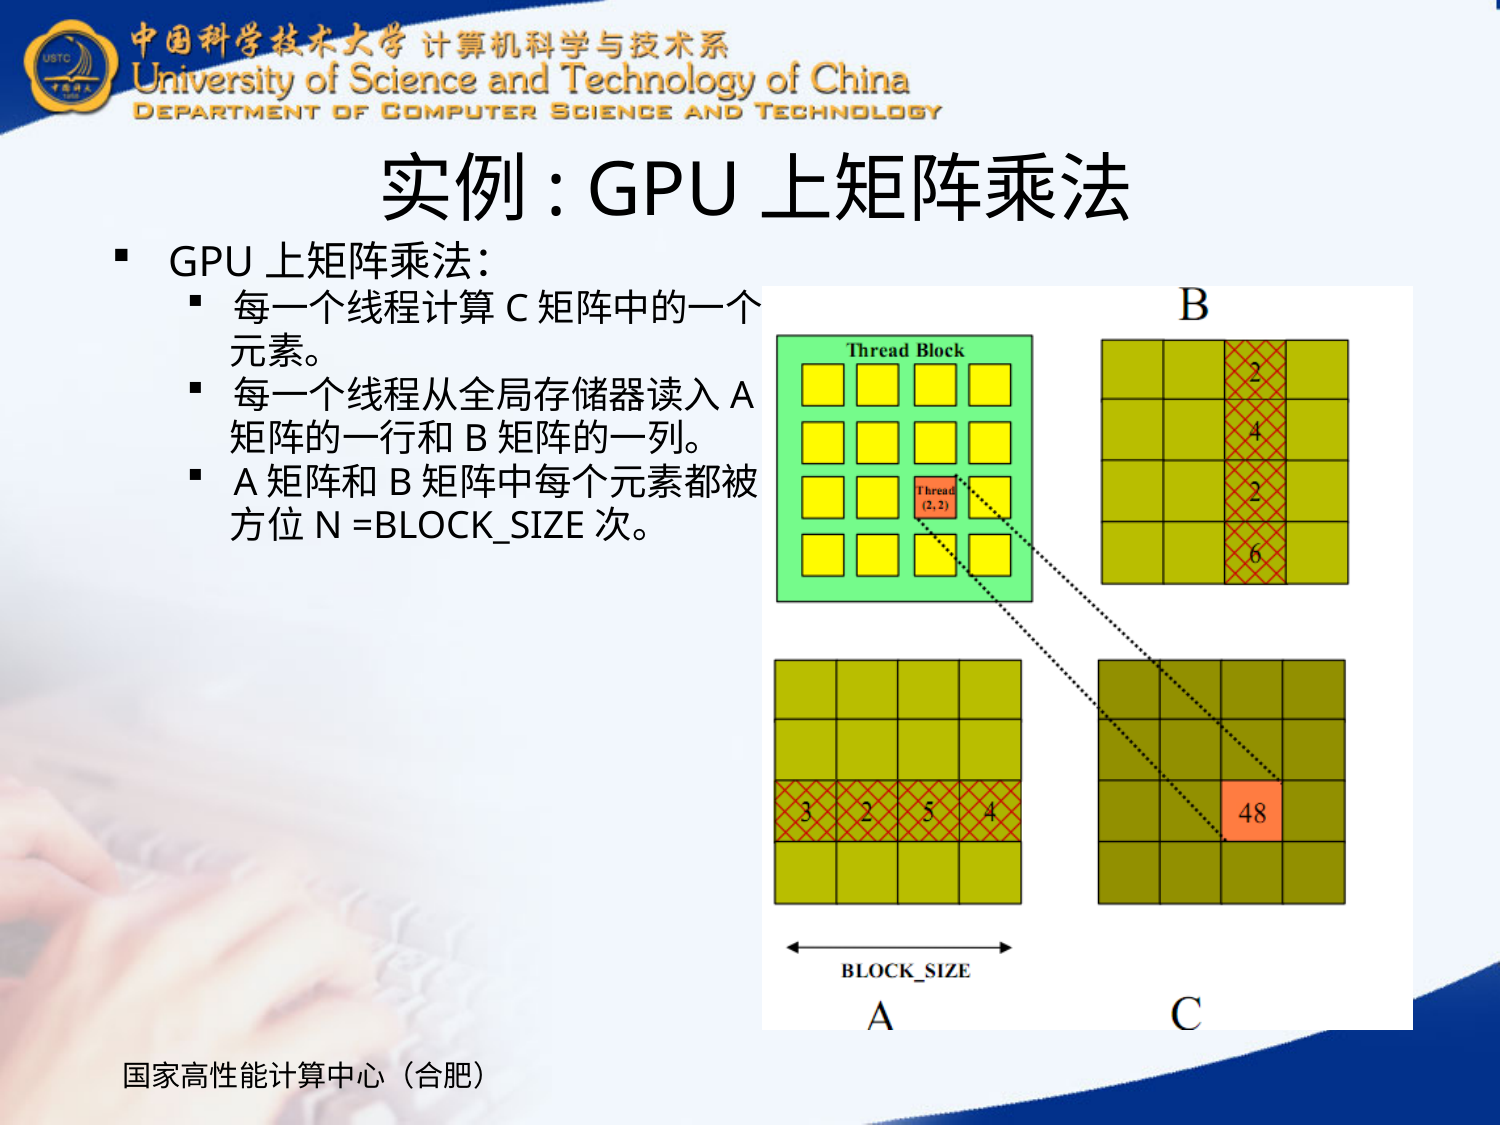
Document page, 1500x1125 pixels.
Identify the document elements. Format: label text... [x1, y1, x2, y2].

footer 国家高性能计算中心（合肥） [12, 1049, 613, 1125]
picture [0, 0, 1500, 1125]
title 实例: GPU上矩阵乘法 [112, 112, 1400, 237]
list GPU上矩阵乘法： 每一个线程计算C矩阵中的一个 元素。 每一个线程从全局存储器读入A 矩阵的一行和B矩阵的一列。 A矩阵和B矩阵中每个元素都被 方位N =BLOCK_SIZE次。 [96, 237, 1472, 988]
